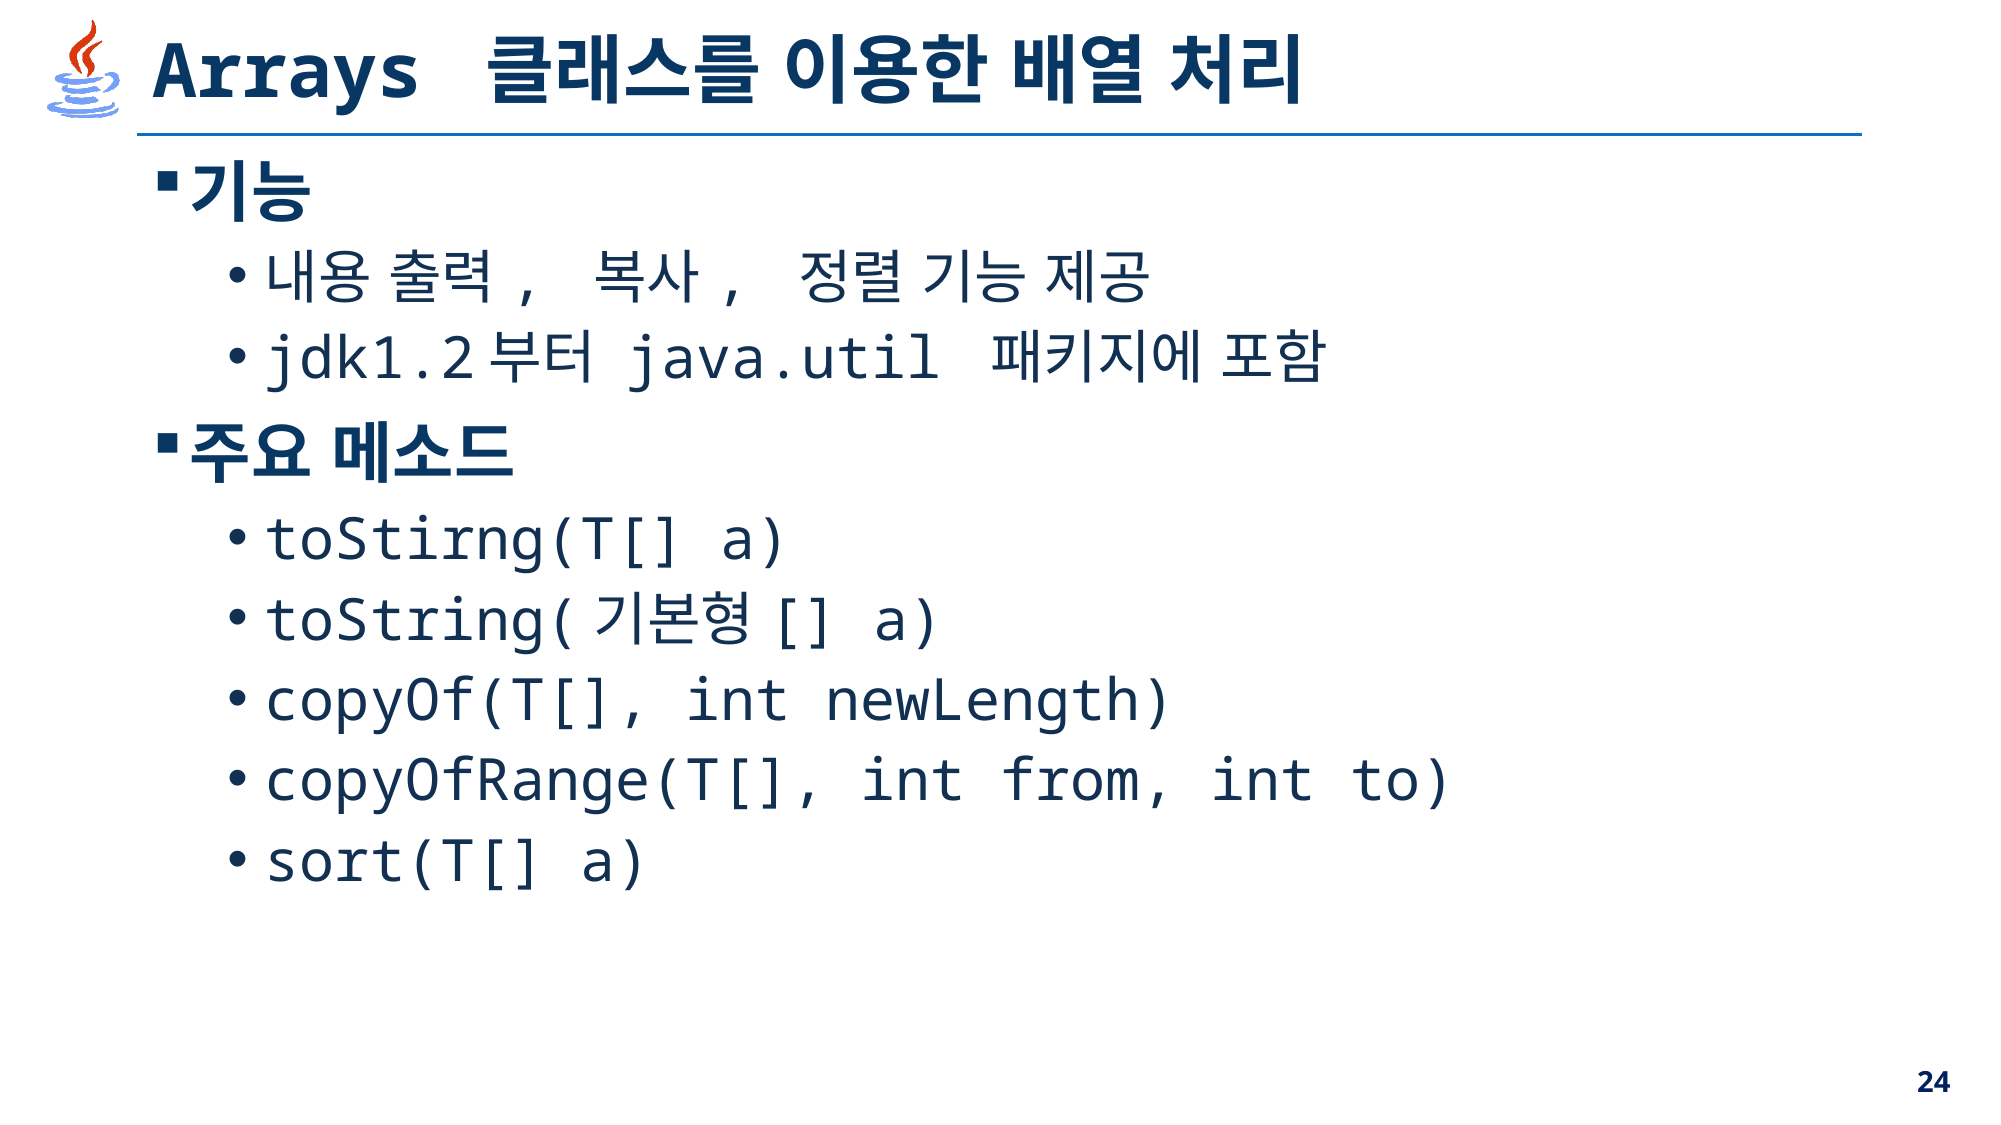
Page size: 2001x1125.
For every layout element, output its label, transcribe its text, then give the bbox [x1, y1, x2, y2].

title Arrays 클래스를 이용한 배열 처리 [137, 21, 1863, 126]
list 기능 내용 출력, 복사, 정렬 기능 제공 jdk1.2부터 java.util 패키지에 포함 주요 메소드 toStirng(T[] a) toString(기본형[] a) copyOf(T[], int newLength) copyOfRange(T[], int from, int to) sort(T[] a) [137, 142, 1863, 1038]
picture [34, 20, 132, 118]
slide_number 24 [1862, 1053, 1966, 1114]
